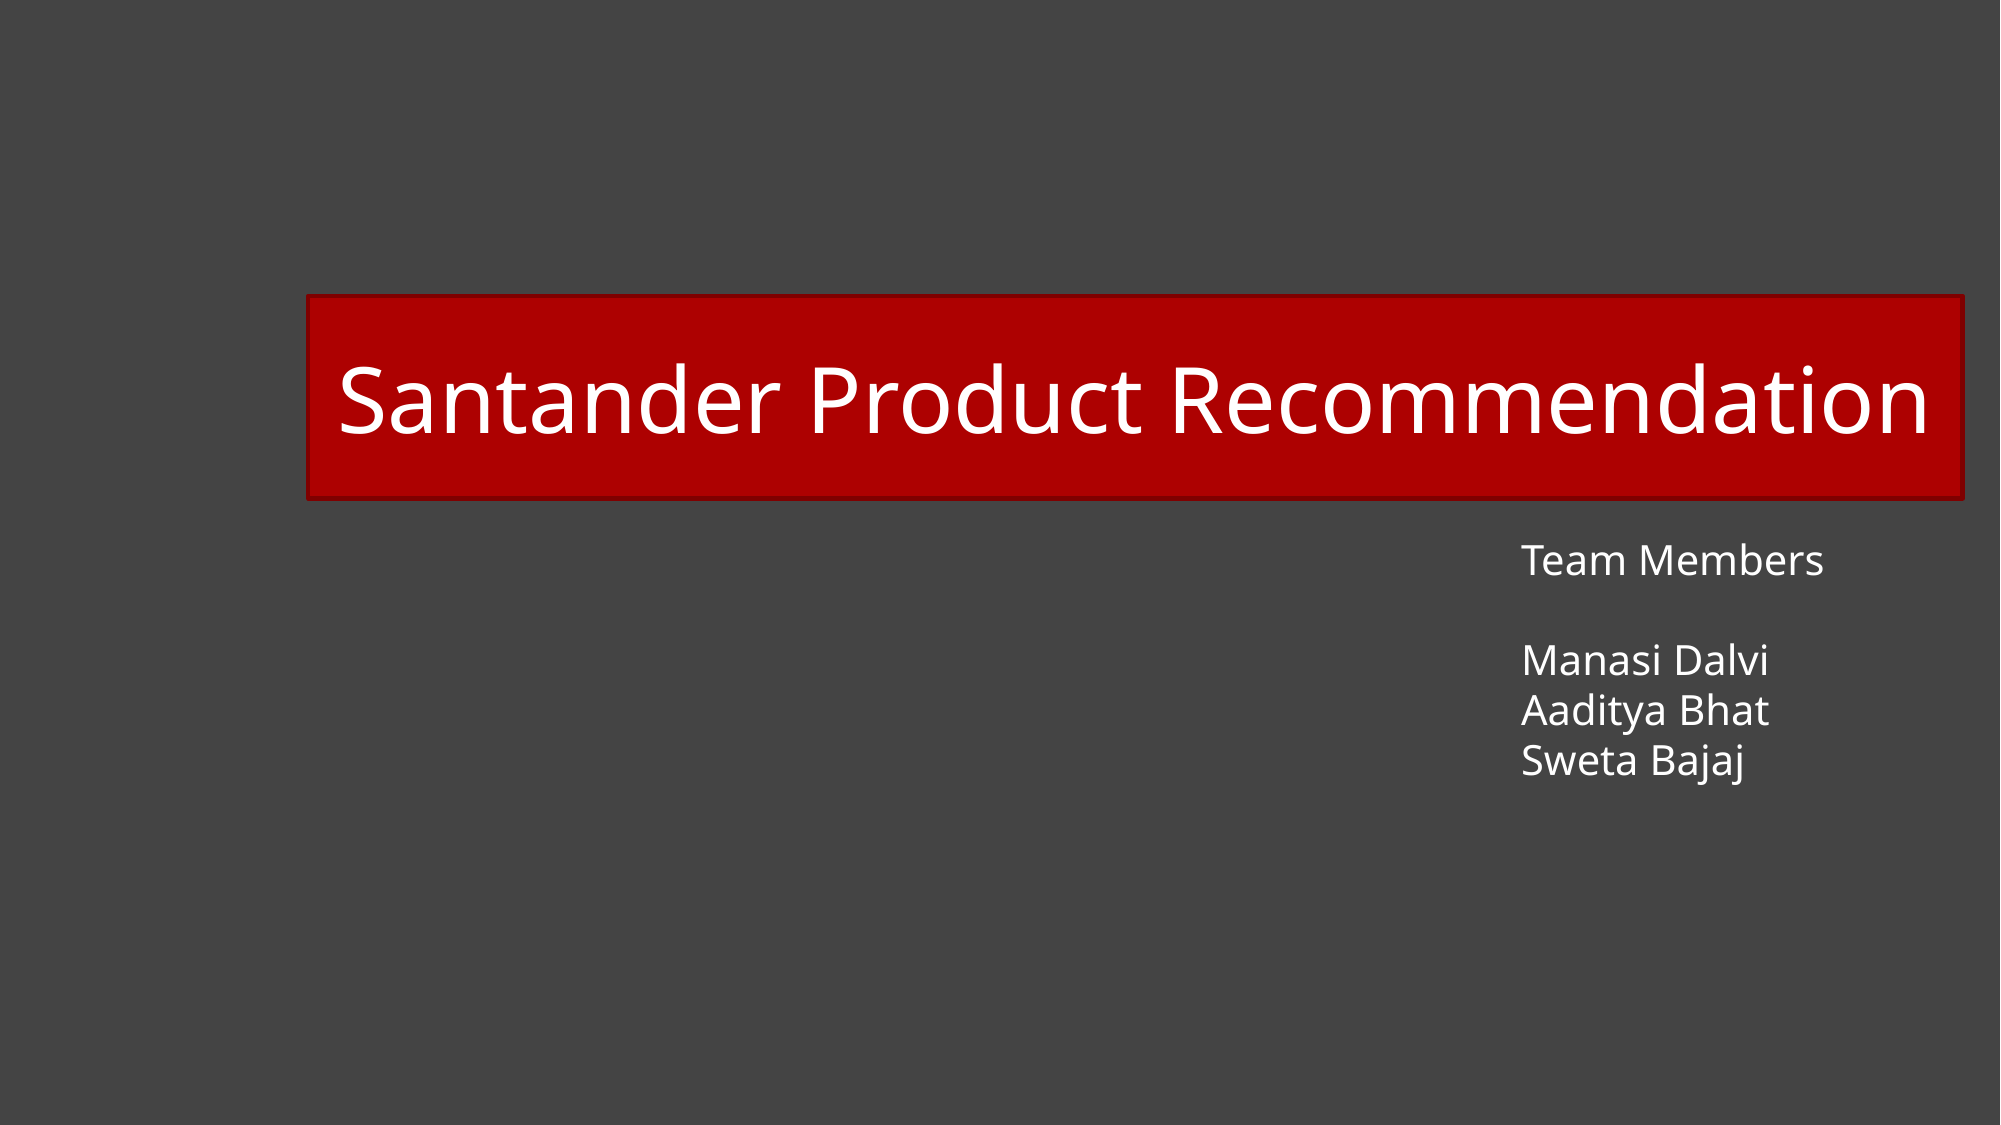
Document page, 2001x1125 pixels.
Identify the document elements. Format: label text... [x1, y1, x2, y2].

text_box Team Members Manasi Dalvi Aaditya Bhat Sweta Bajaj [1506, 526, 1944, 791]
text_box Santander Product Recommendation [306, 294, 1965, 501]
